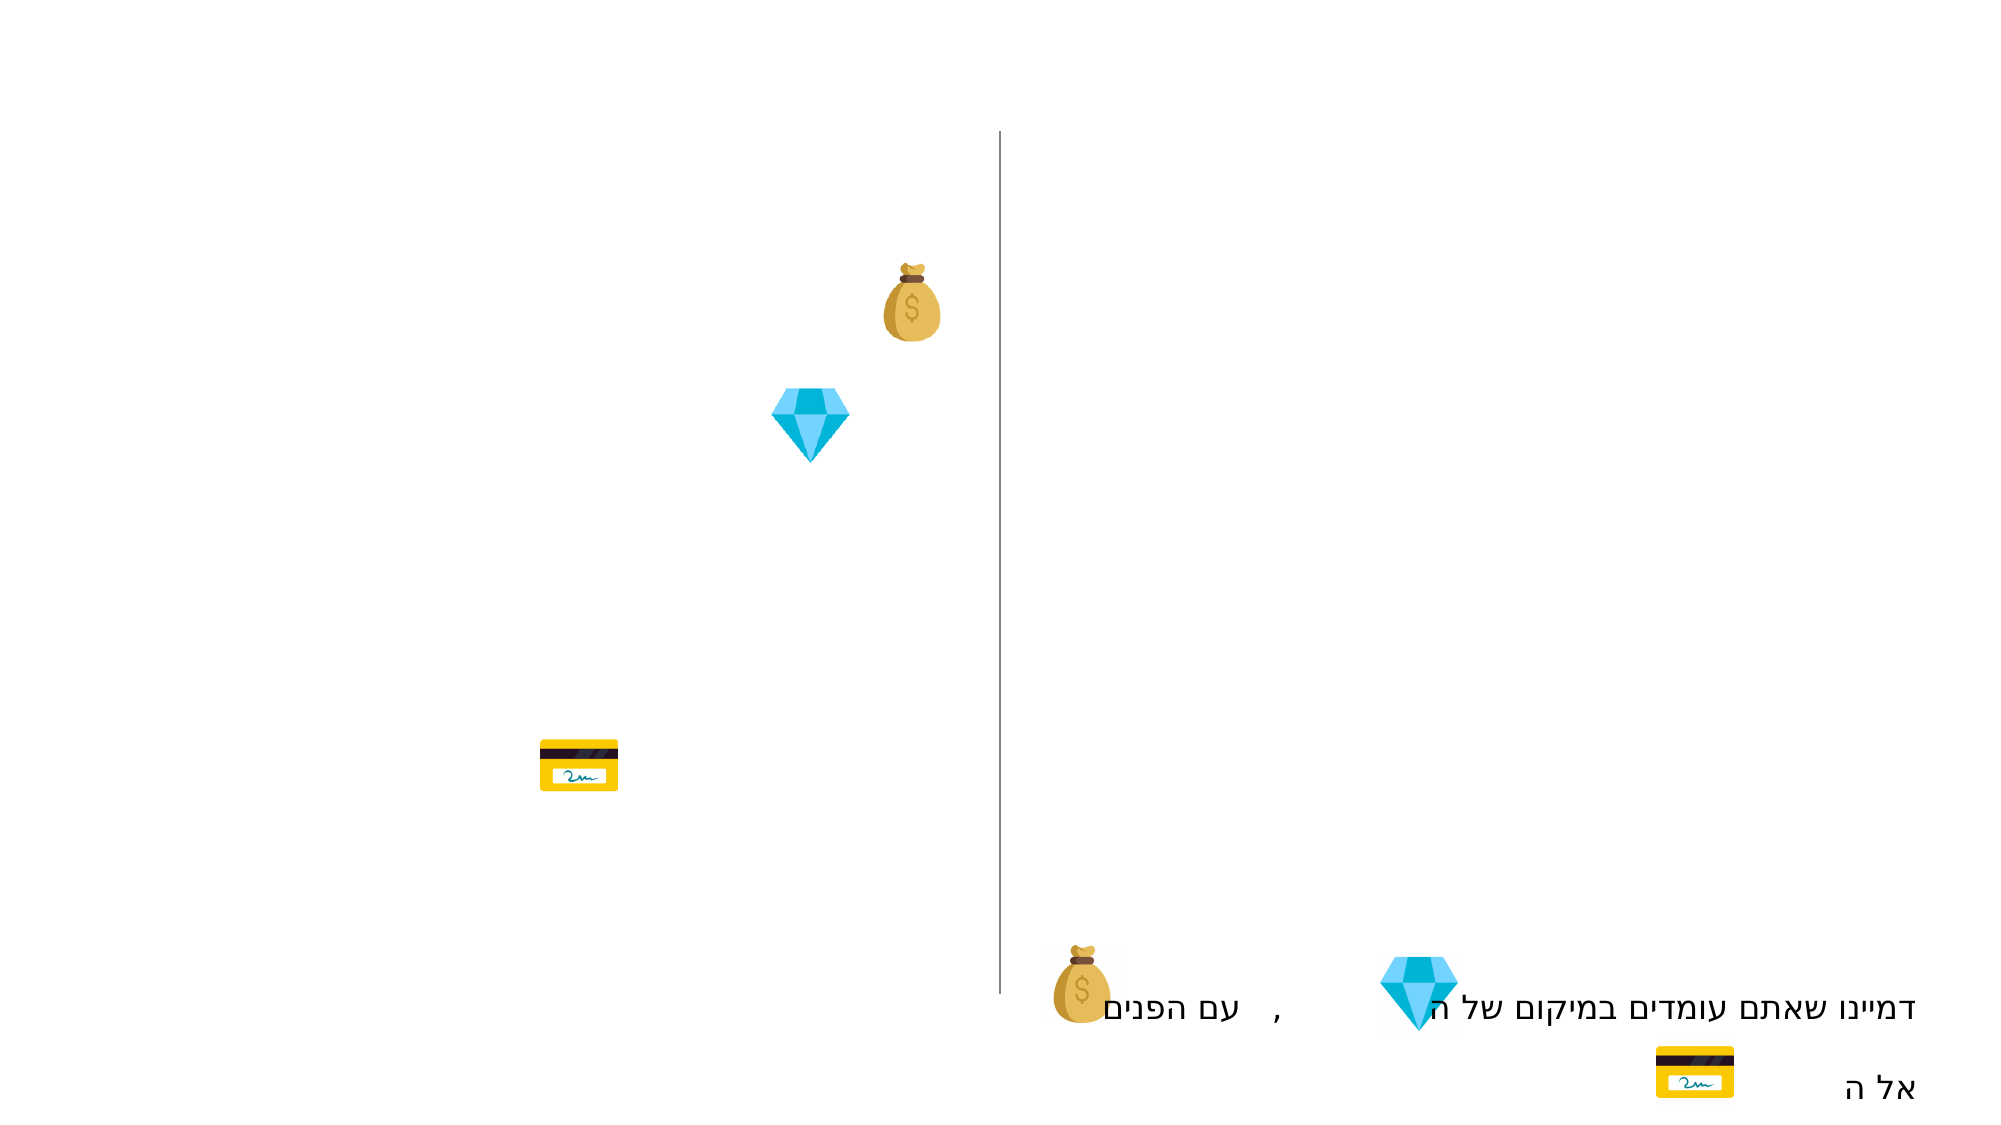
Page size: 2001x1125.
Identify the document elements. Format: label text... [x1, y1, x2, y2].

text_box דמיינו שאתם עומדים במיקום של ה , עם הפנים אל ה הצביעו אל ה . [1082, 939, 1933, 1125]
picture [0, 237, 999, 923]
picture [1380, 955, 1458, 1033]
picture [1043, 945, 1121, 1023]
picture [1656, 1033, 1734, 1111]
